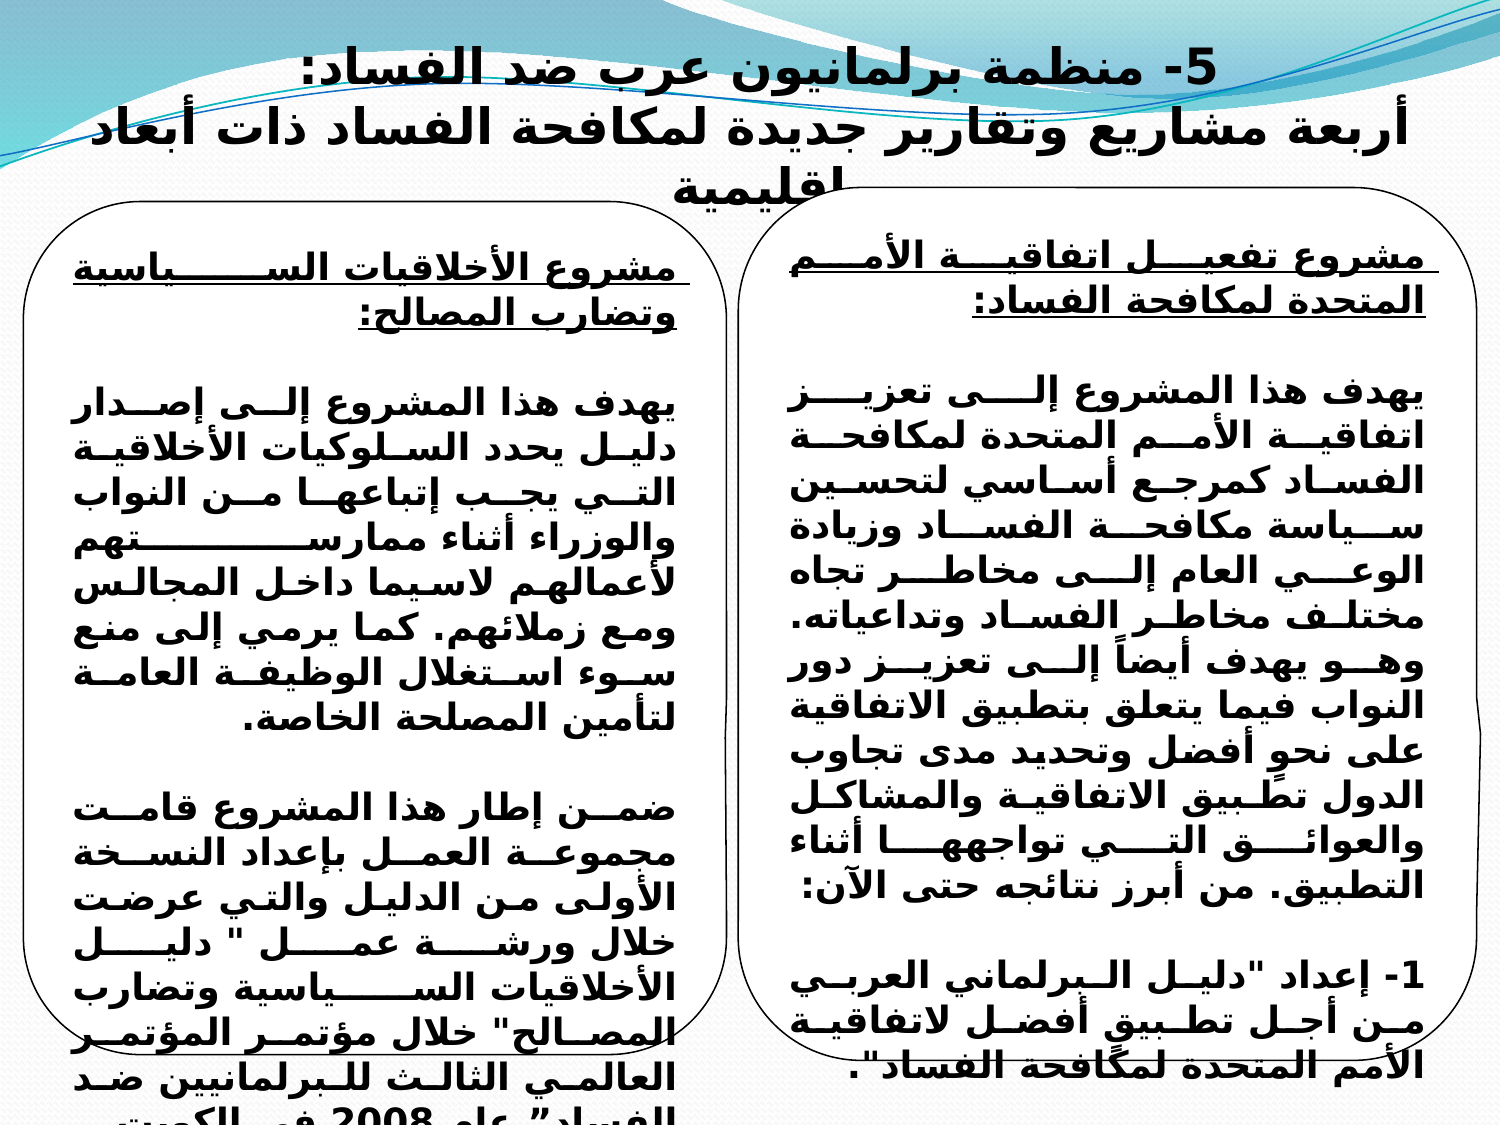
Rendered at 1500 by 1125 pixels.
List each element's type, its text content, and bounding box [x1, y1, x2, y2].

text_box [0, 0, 1500, 74]
title 5- منظمة برلمانيون عرب ضد الفساد: أربعة مشاريع وتقارير جديدة لمكافحة الفساد ذات أبعاد إقليمية [0, 225, 1500, 1125]
text_box مشروع تفعيل اتفاقية الأمم المتحدة لمكافحة الفساد: يهدف هذا المشروع إلى تعزيز اتفاقية الأمم المتحدة لمكافحة الفساد كمرجع أساسي لتحسين سياسة مكافحة الفساد وزيادة الوعي العام إلى مخاطر تجاه مختلف مخاطر الفساد وتداعياته. وهو يهدف أيضاً إلى تعزيز دور النواب فيما يتعلق بتطبيق الاتفاقية على نحوٍ أفضل وتحديد مدى تجاوب الدول تطبيق الاتفاقية والمشاكل والعوائق التي تواجهها أثناء التطبيق. من أبرز نتائجه حتى الآن: 1- إعداد "دليل البرلماني العربي من أجل تطبيقٍ أفضل لاتفاقية الأمم المتحدة لمكافحة الفساد". 2- إعداد "الخطة المحلية لمكافحة الفساد" التي يمكن للنواب تطبيقها. [738, 187, 1481, 1061]
text_box مشروع الأخلاقيات السياسية وتضارب المصالح: يهدف هذا المشروع إلى إصدار دليل يحدد السلوكيات الأخلاقية التي يجب إتباعها من النواب والوزراء أثناء ممارستهم لأعمالهم لاسيما داخل المجالس ومع زملائهم. كما يرمي إلى منع سوء استغلال الوظيفة العامة لتأمين المصلحة الخاصة. ضمن إطار هذا المشروع قامت مجموعة العمل بإعداد النسخة الأولى من الدليل والتي عرضت خلال ورشة عمل " دليل الأخلاقيات السياسية وتضارب المصالح" خلال مؤتمر المؤتمر العالمي الثالث للبرلمانيين ضد الفساد” عام 2008 في الكويت. [23, 201, 727, 1055]
text_box [0, 150, 1500, 225]
text_box [0, 74, 1500, 150]
